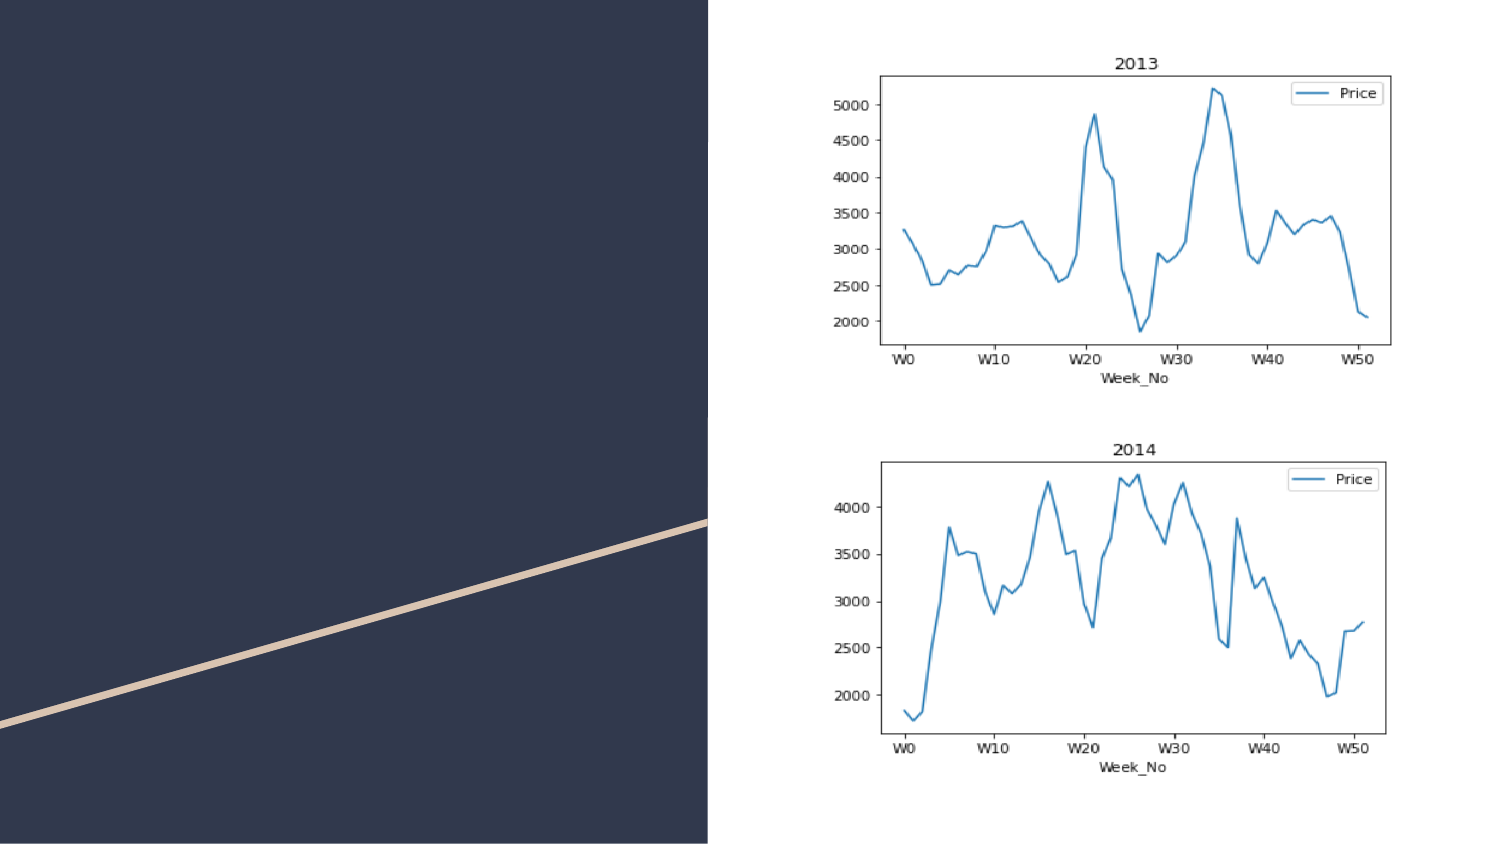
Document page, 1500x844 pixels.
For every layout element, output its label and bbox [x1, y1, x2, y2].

picture [826, 49, 1400, 387]
picture [826, 430, 1400, 785]
